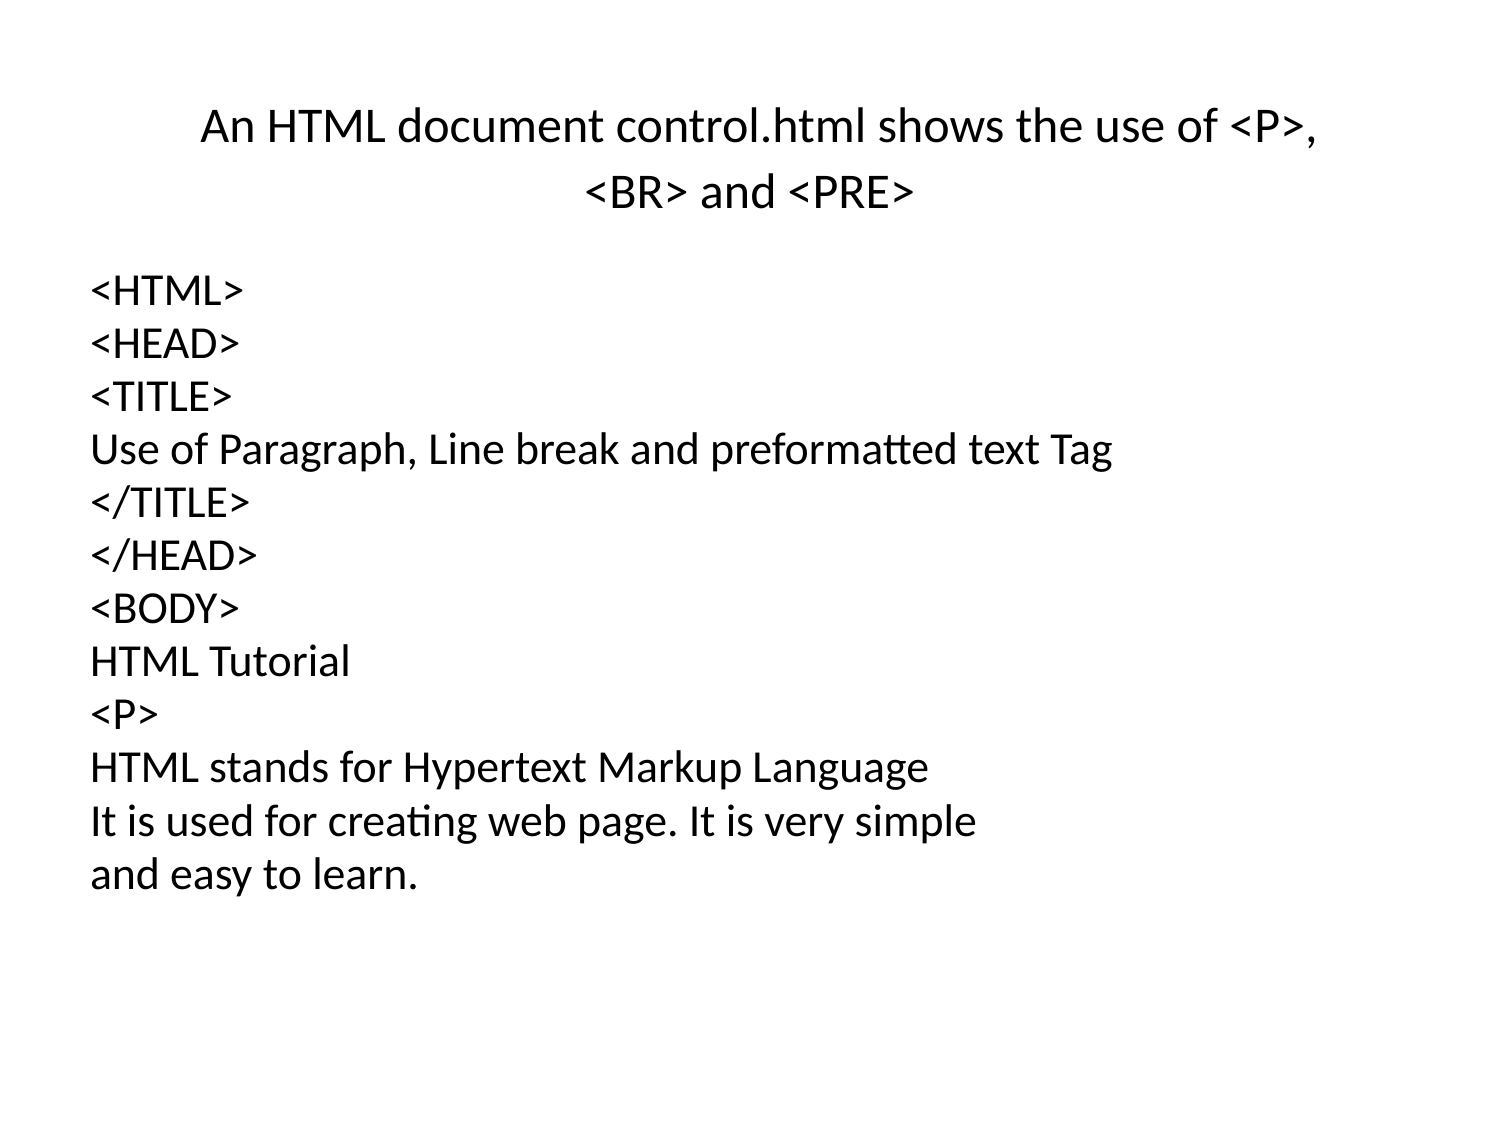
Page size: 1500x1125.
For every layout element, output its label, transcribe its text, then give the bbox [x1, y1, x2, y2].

title An HTML document control.html shows the use of <P>, <BR> and <PRE> [75, 45, 1425, 233]
list <HTML> <HEAD> <TITLE> Use of Paragraph, Line break and preformatted text Tag </TITLE> </HEAD> <BODY> HTML Tutorial <P> HTML stands for Hypertext Markup Language It is used for creating web page. It is very simple and easy to learn. [75, 262, 1425, 1005]
